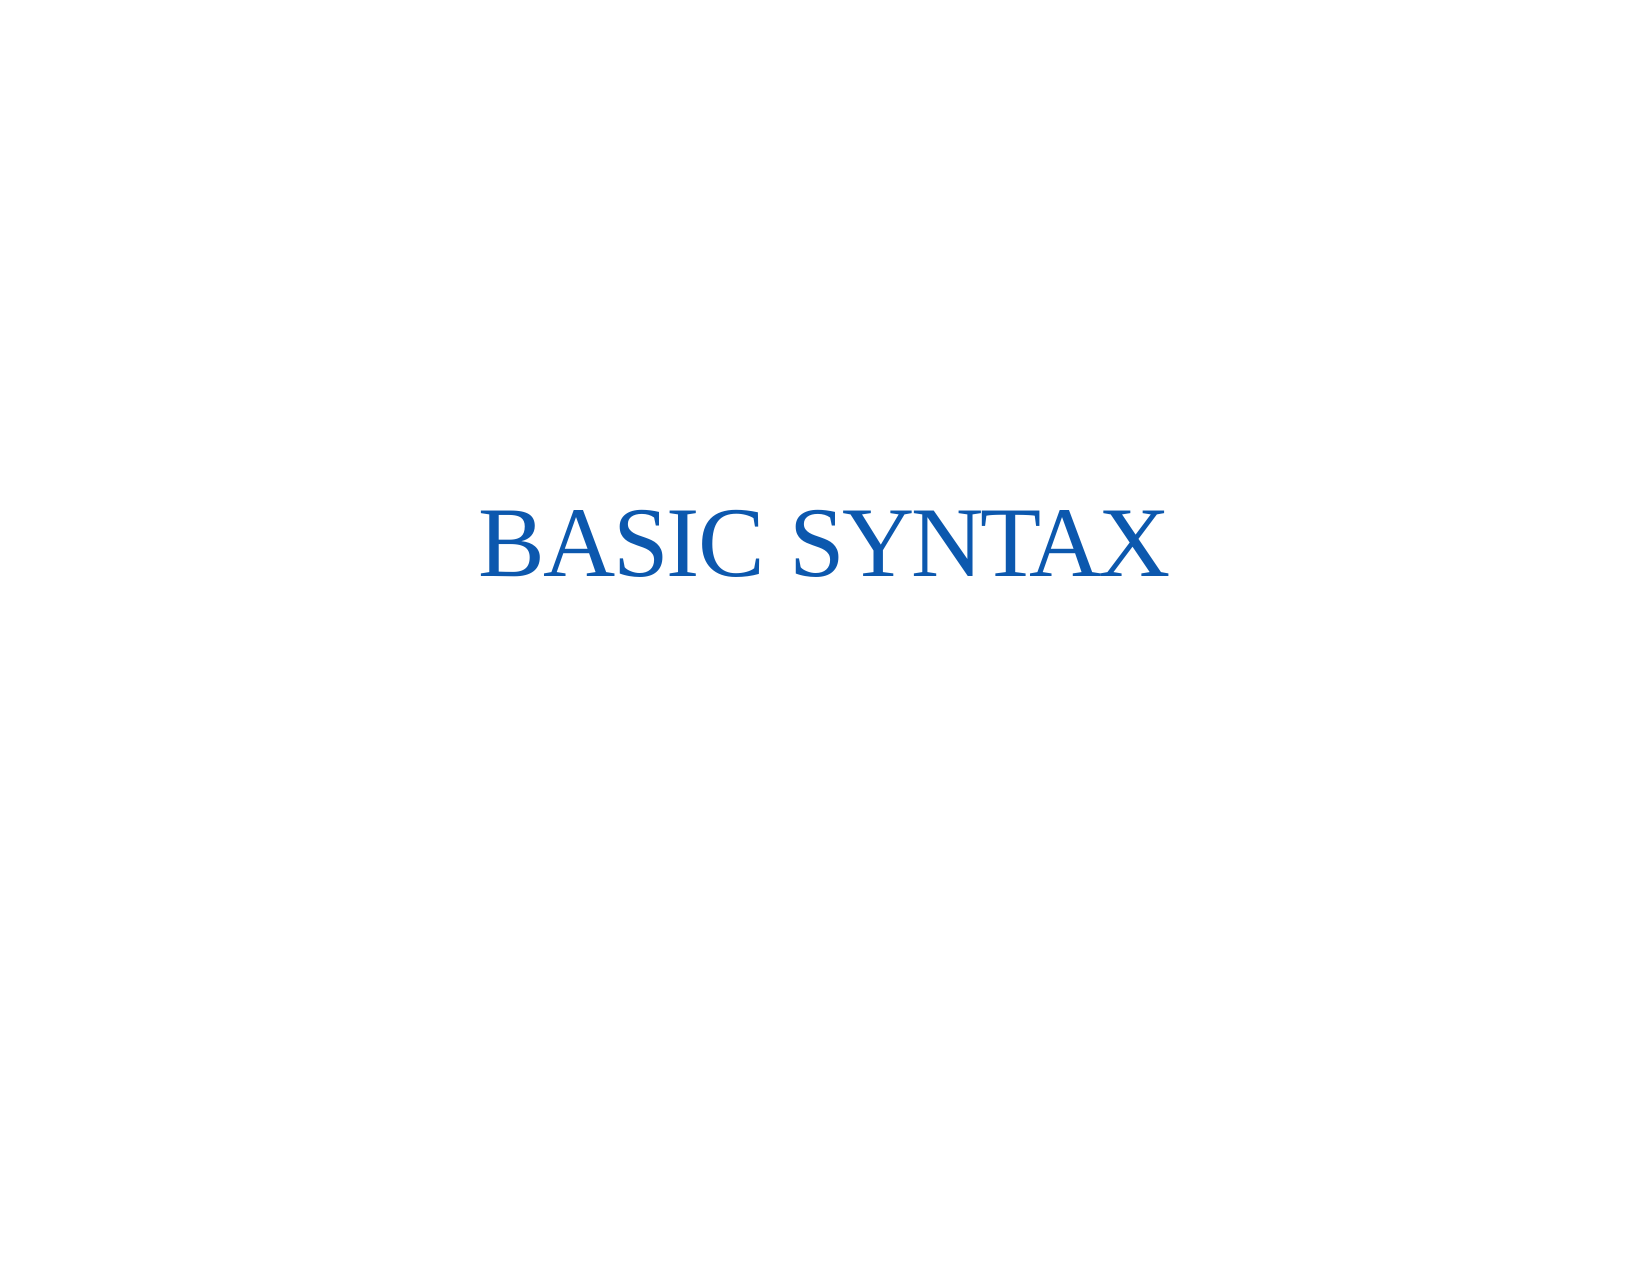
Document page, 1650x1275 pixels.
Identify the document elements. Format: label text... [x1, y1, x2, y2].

title BASIC SYNTAX [476, 474, 1172, 690]
